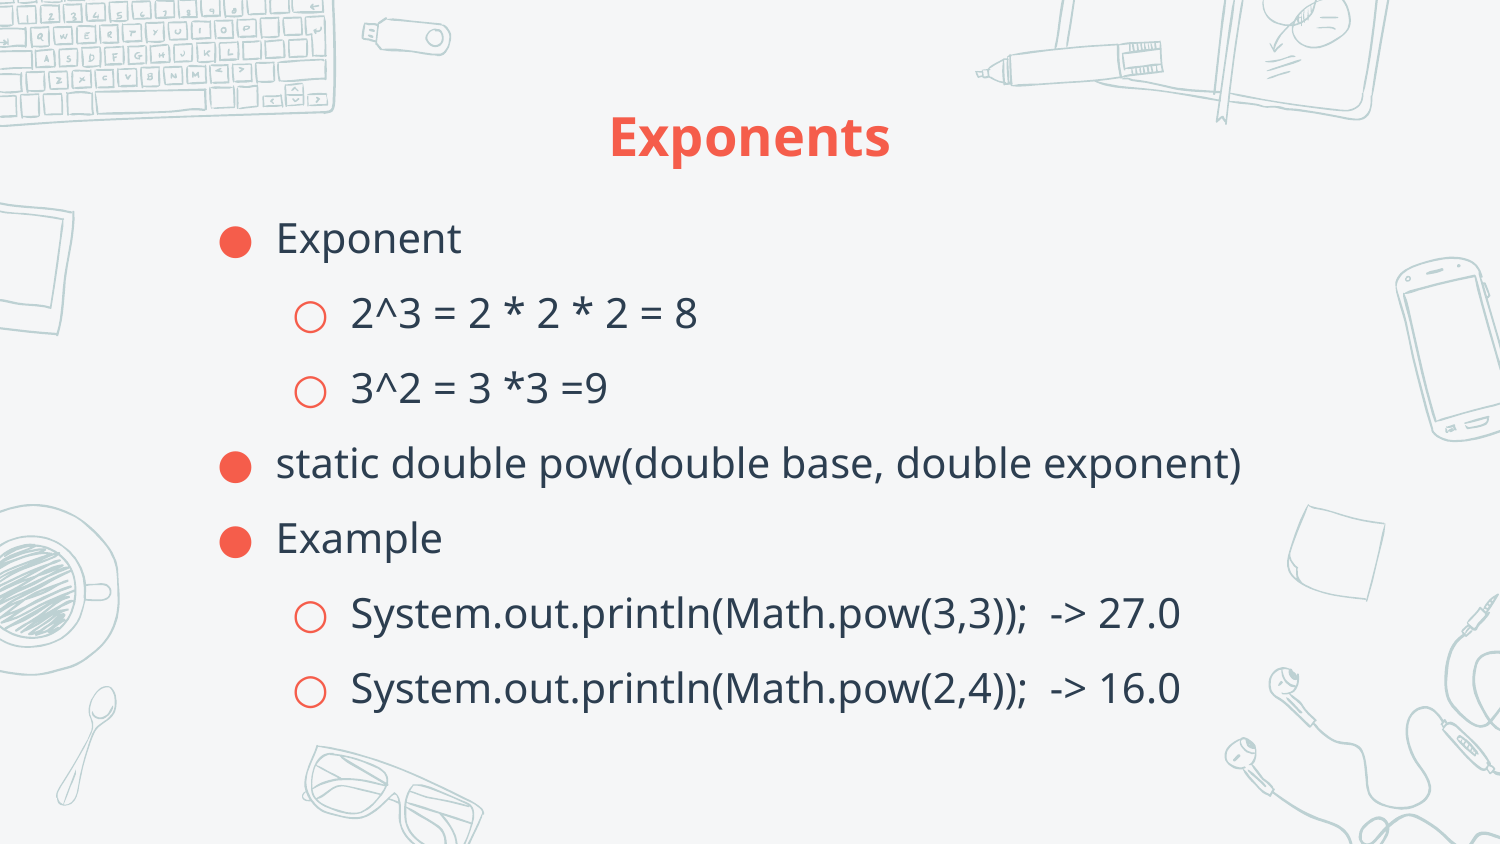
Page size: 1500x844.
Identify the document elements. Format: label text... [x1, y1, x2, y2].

list Exponent 2^3 = 2 * 2 * 2 = 8 3^2 = 3 *3 =9 static double pow(double base, double exponent) Example System.out.println(Math.pow(3,3)); -> 27.0 System.out.println(Math.pow(2,4)); -> 16.0 [185, 171, 1315, 746]
title Exponents [185, 87, 1315, 171]
